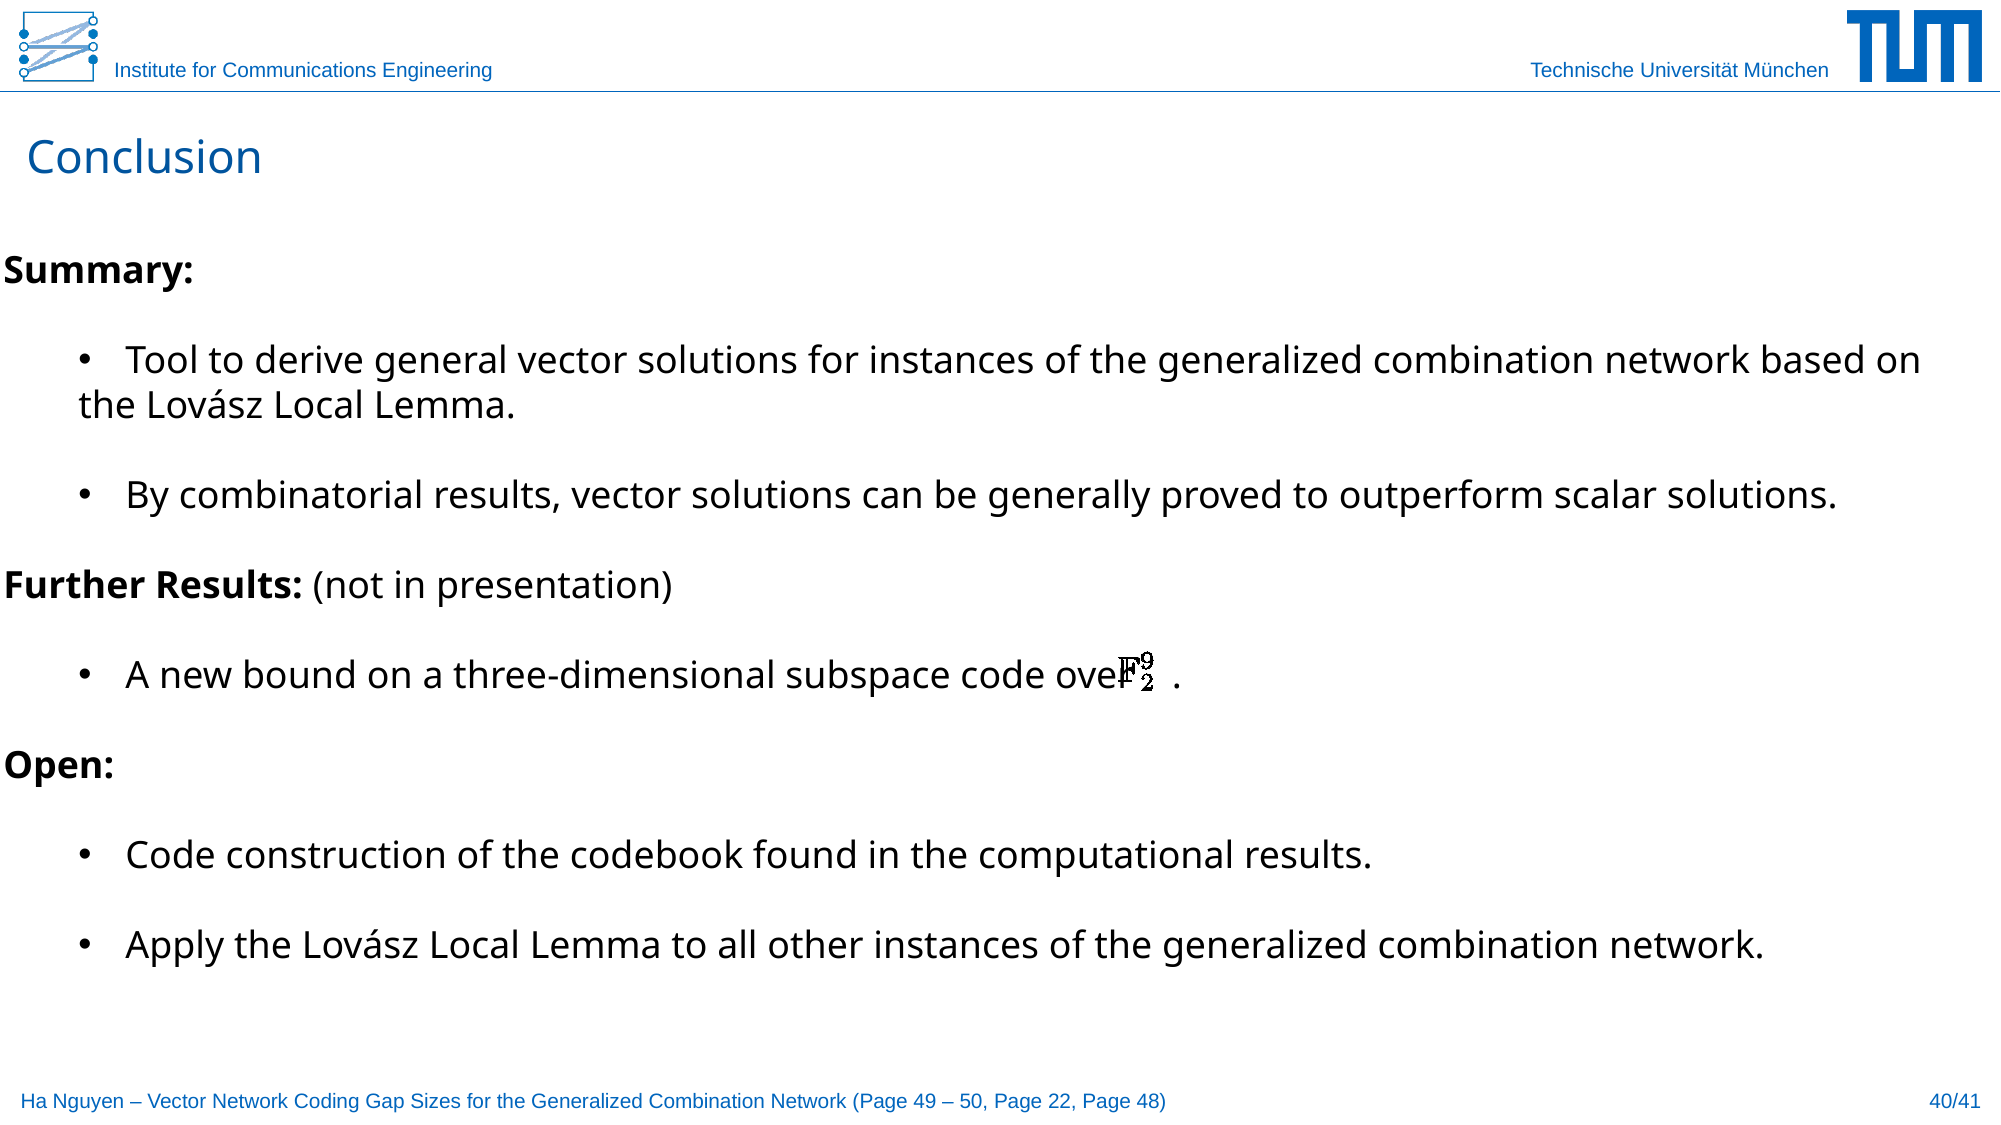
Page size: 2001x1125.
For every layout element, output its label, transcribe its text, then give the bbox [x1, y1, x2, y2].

text_box Technische Universität München [1515, 49, 1845, 89]
text_box 40/41 [1914, 1080, 1996, 1120]
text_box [1118, 651, 1154, 691]
text_box Summary: Tool to derive general vector solutions for instances of the generalized combination network based on the Lovász Local Lemma. By combinatorial results, vector solutions can be generally proved to outperform scalar solutions. Further Results: (not in presentation) A new bound on a three-dimensional subspace code over . Open: Code construction of the codebook found in the computational results. Apply the Lovász Local Lemma to all other instances of the generalized combination network. [0, 238, 1948, 973]
picture [18, 10, 98, 82]
text_box Conclusion [11, 120, 278, 191]
text_box Institute for Communications Engineering [99, 49, 508, 89]
picture [1846, 10, 1982, 82]
text_box Ha Nguyen – Vector Network Coding Gap Sizes for the Generalized Combination Network (Page 49 – 50, Page 22, Page 48) [5, 1080, 1182, 1120]
